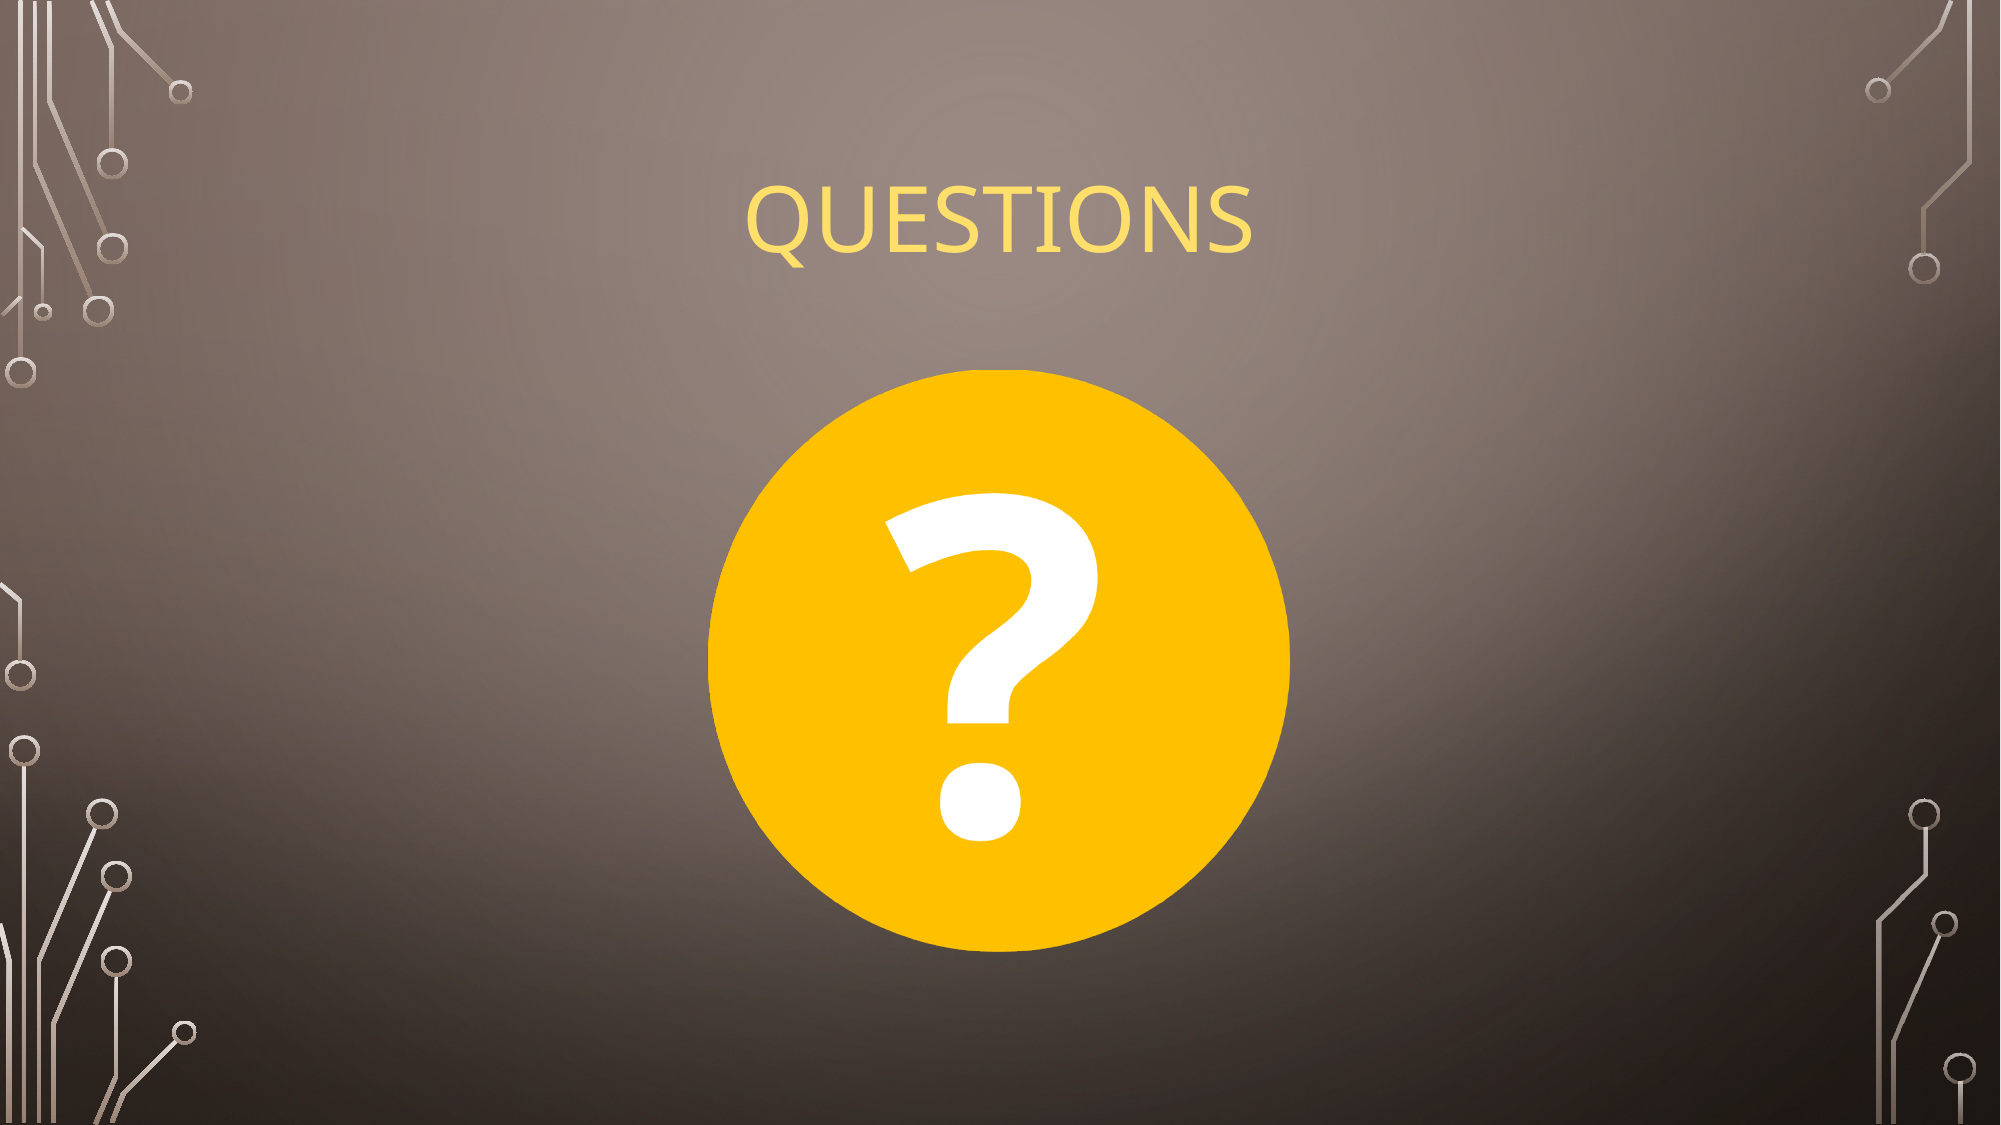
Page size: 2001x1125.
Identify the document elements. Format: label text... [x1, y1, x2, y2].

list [706, 370, 1293, 952]
title Questions [187, 101, 1813, 344]
